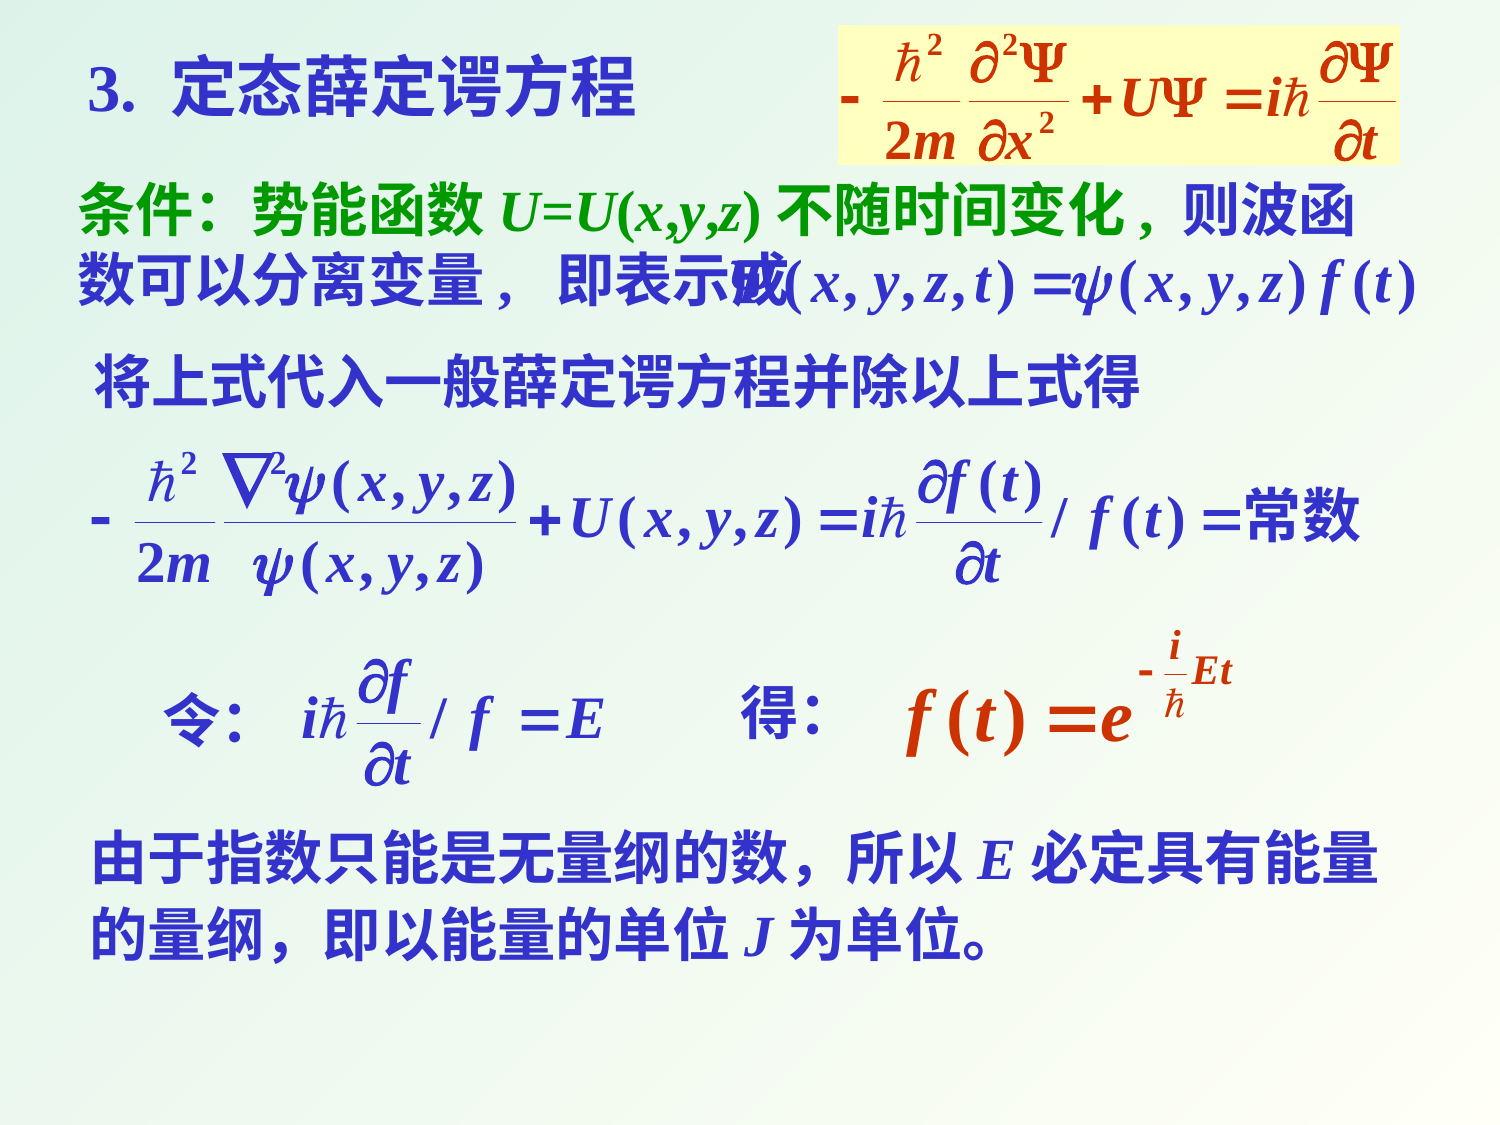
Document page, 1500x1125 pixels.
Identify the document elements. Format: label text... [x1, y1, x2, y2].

text_box 由于指数只能是无量纲的数，所以E必定具有能量的量纲，即以能量的单位J为单位。 [75, 807, 1400, 976]
text_box 3. 定态薛定谔方程 [72, 37, 832, 133]
text_box 将上式代入一般薛定谔方程并除以上式得 [78, 337, 1157, 423]
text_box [837, 24, 1401, 164]
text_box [87, 442, 1363, 601]
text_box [147, 649, 613, 790]
text_box 得： [725, 668, 872, 754]
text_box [887, 619, 1238, 763]
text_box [62, 165, 1426, 326]
